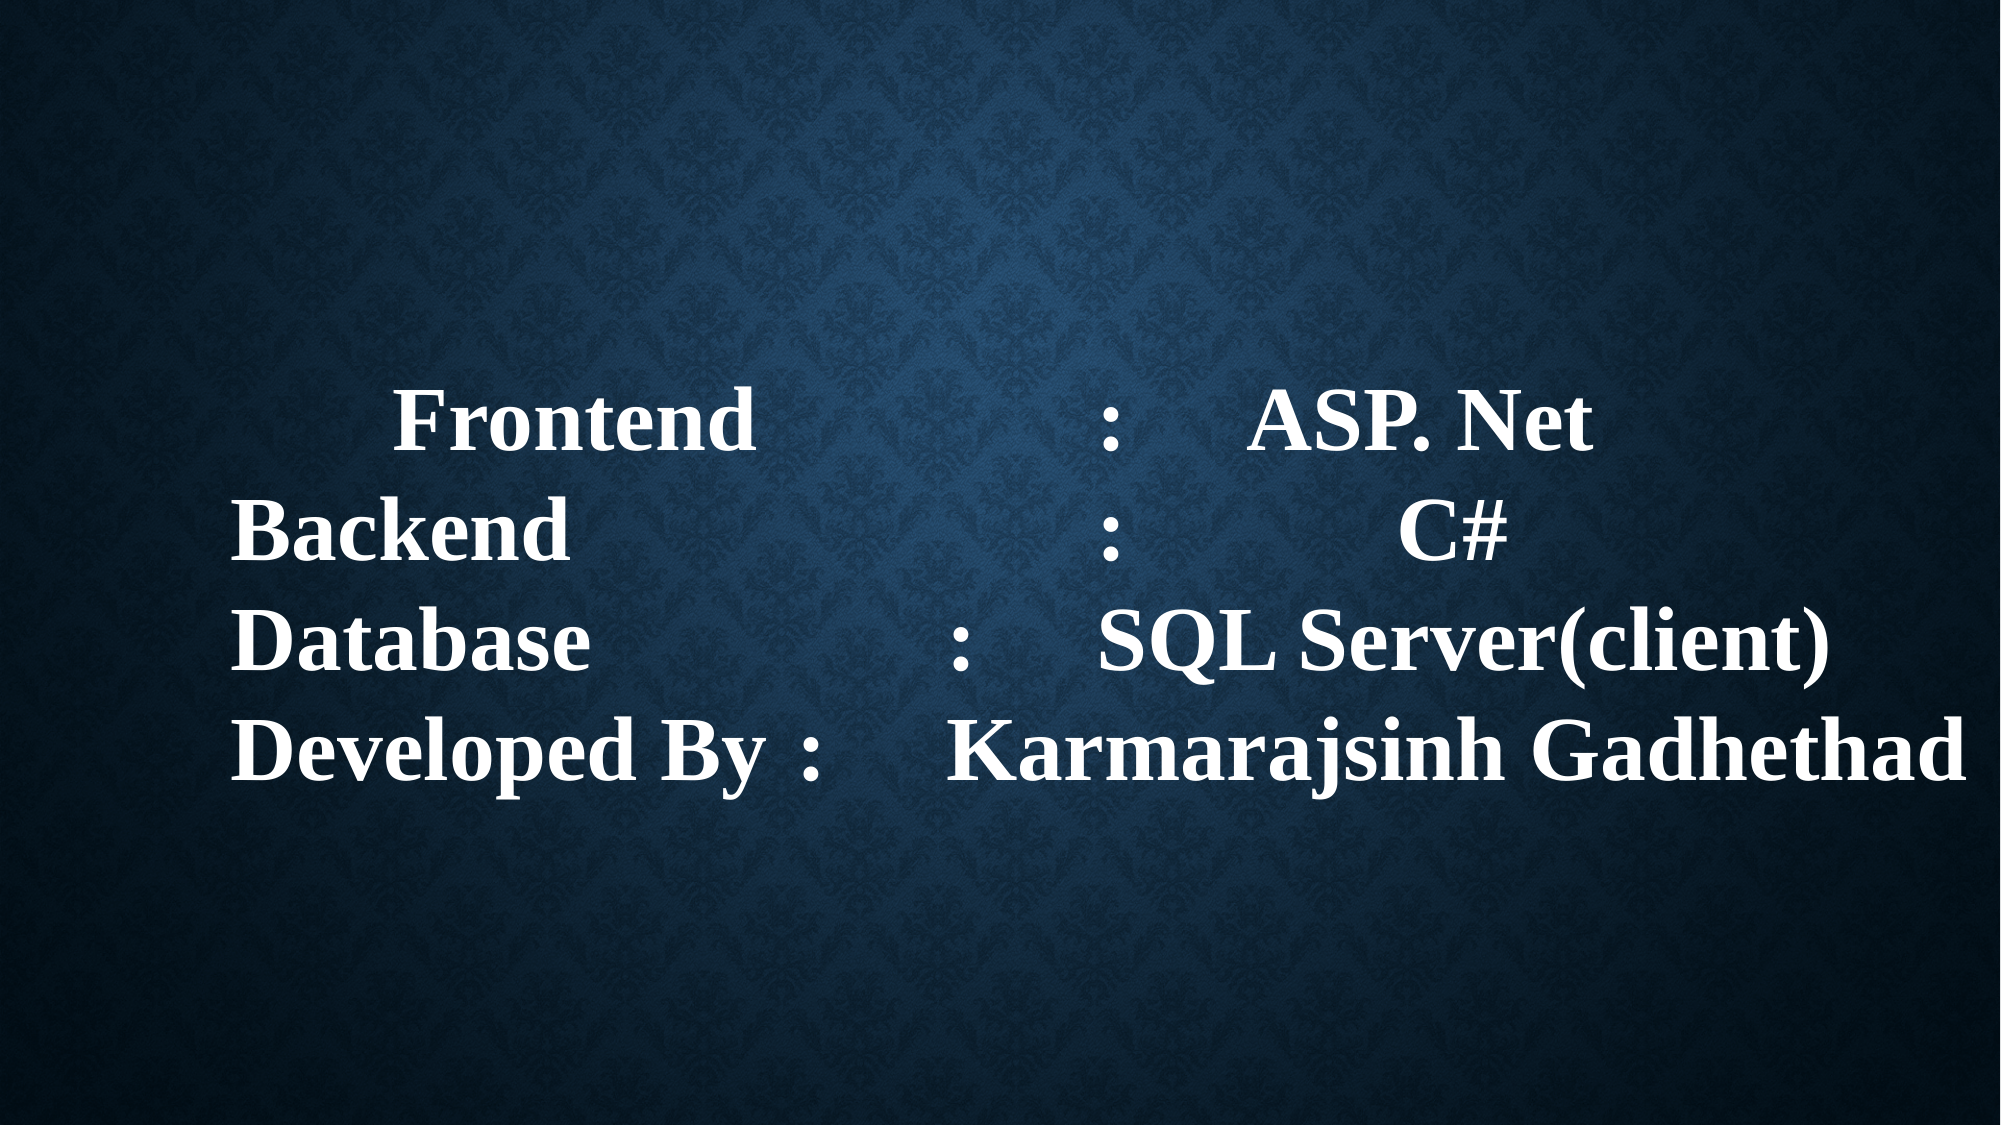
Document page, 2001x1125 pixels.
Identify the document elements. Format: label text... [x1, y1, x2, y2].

text_box Frontend : ASP. Net Backend : C# Database : SQL Server(client) Developed By : Karmarajsinh Gadhethad [31, 351, 2000, 807]
